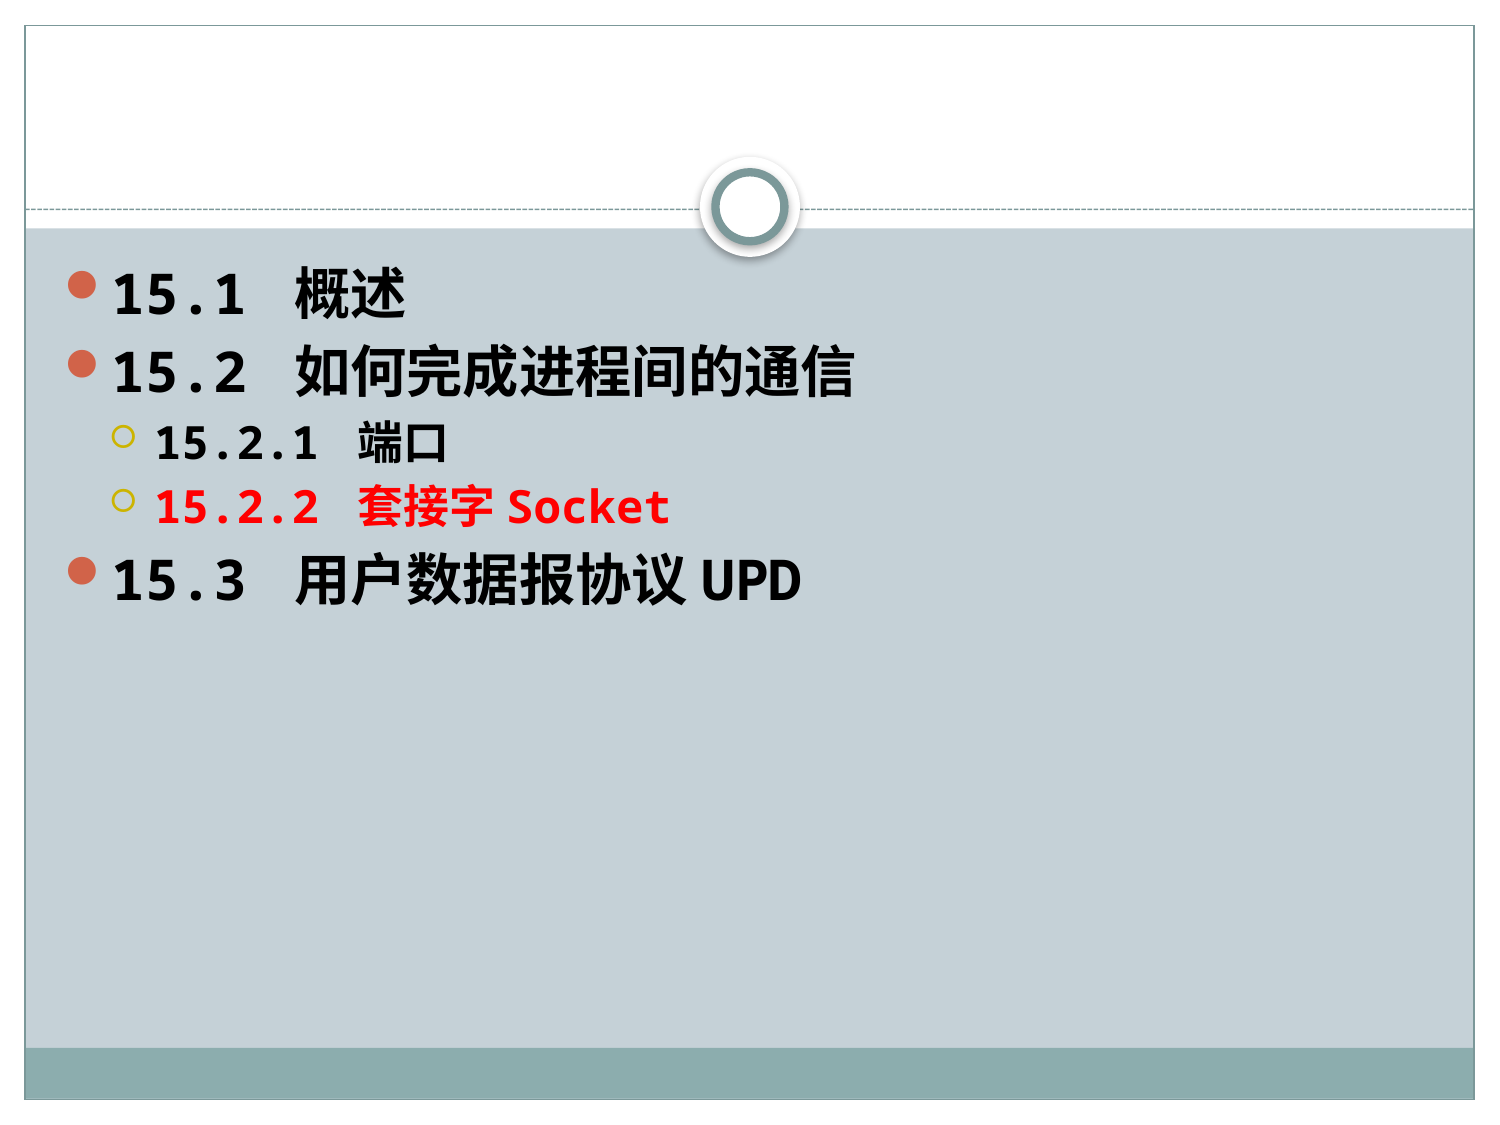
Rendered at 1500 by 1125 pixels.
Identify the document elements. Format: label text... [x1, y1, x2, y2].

list 15.1 概述 15.2 如何完成进程间的通信 15.2.1 端口 15.2.2 套接字Socket 15.3 用户数据报协议UPD [49, 250, 1445, 1001]
